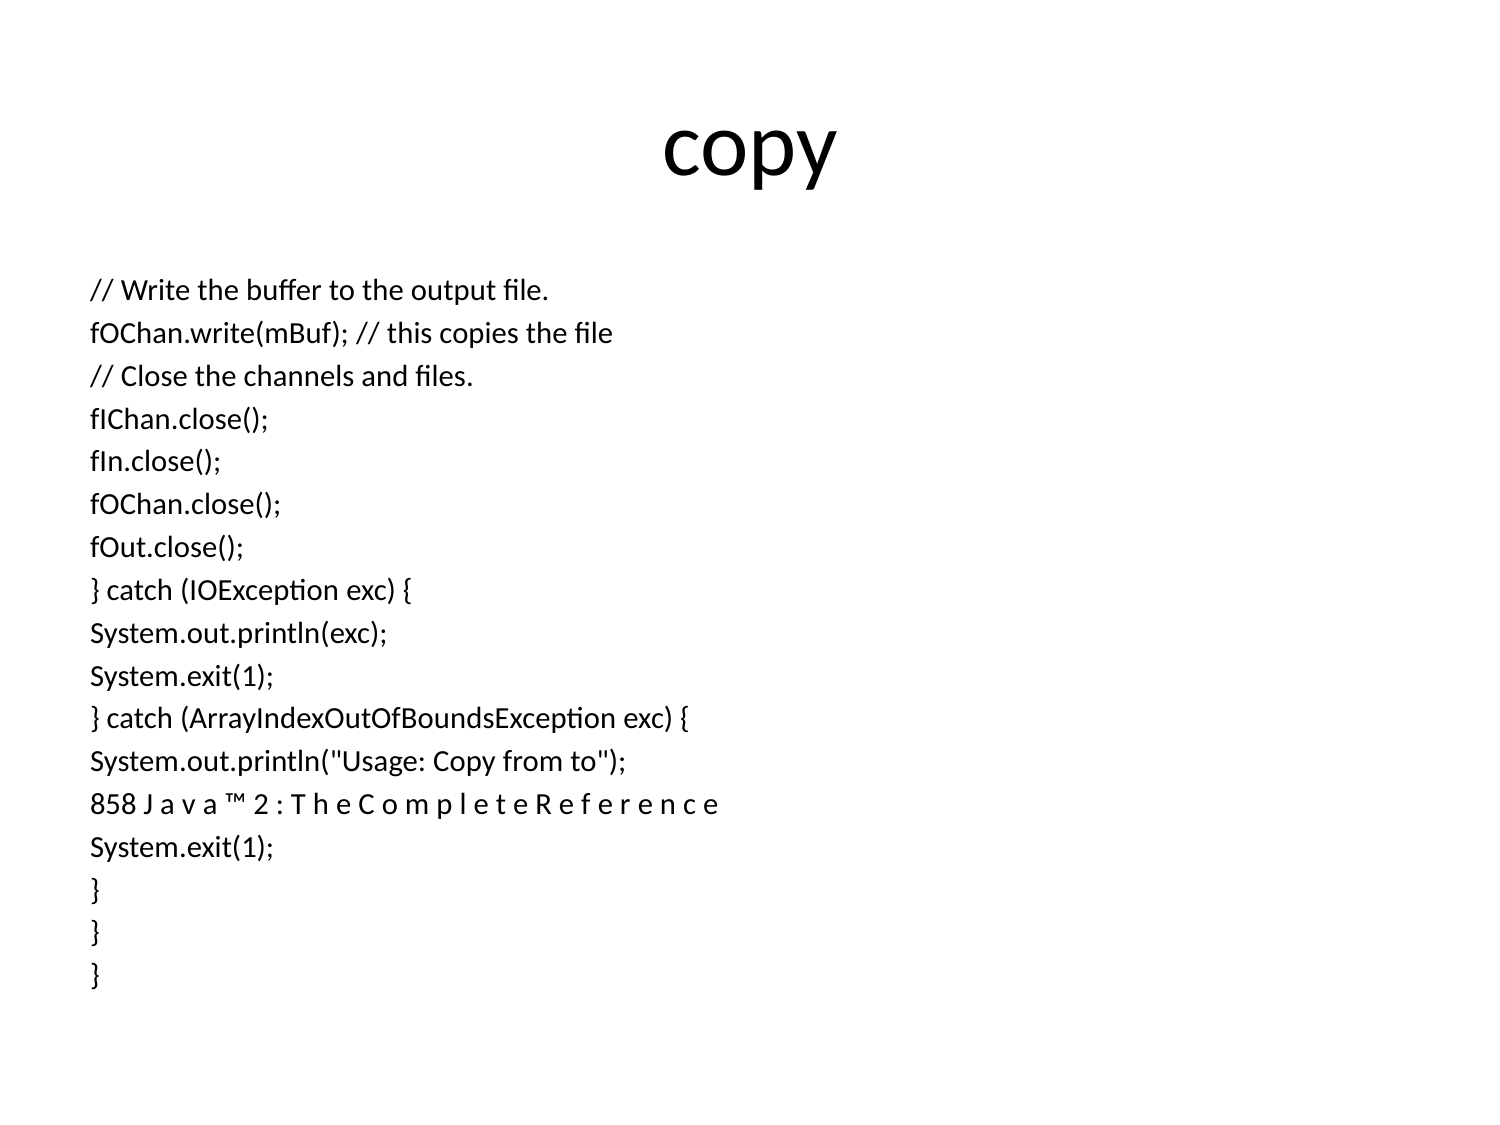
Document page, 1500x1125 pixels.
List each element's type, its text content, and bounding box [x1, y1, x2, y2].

list // Write the buffer to the output file. fOChan.write(mBuf); // this copies the file // Close the channels and files. fIChan.close(); fIn.close(); fOChan.close(); fOut.close(); } catch (IOException exc) { System.out.println(exc); System.exit(1); } catch (ArrayIndexOutOfBoundsException exc) { System.out.println("Usage: Copy from to"); 858 J a v a ™ 2 : T h e C o m p l e t e R e f e r e n c e System.exit(1); } } } [75, 262, 1425, 1005]
title copy [75, 45, 1425, 233]
